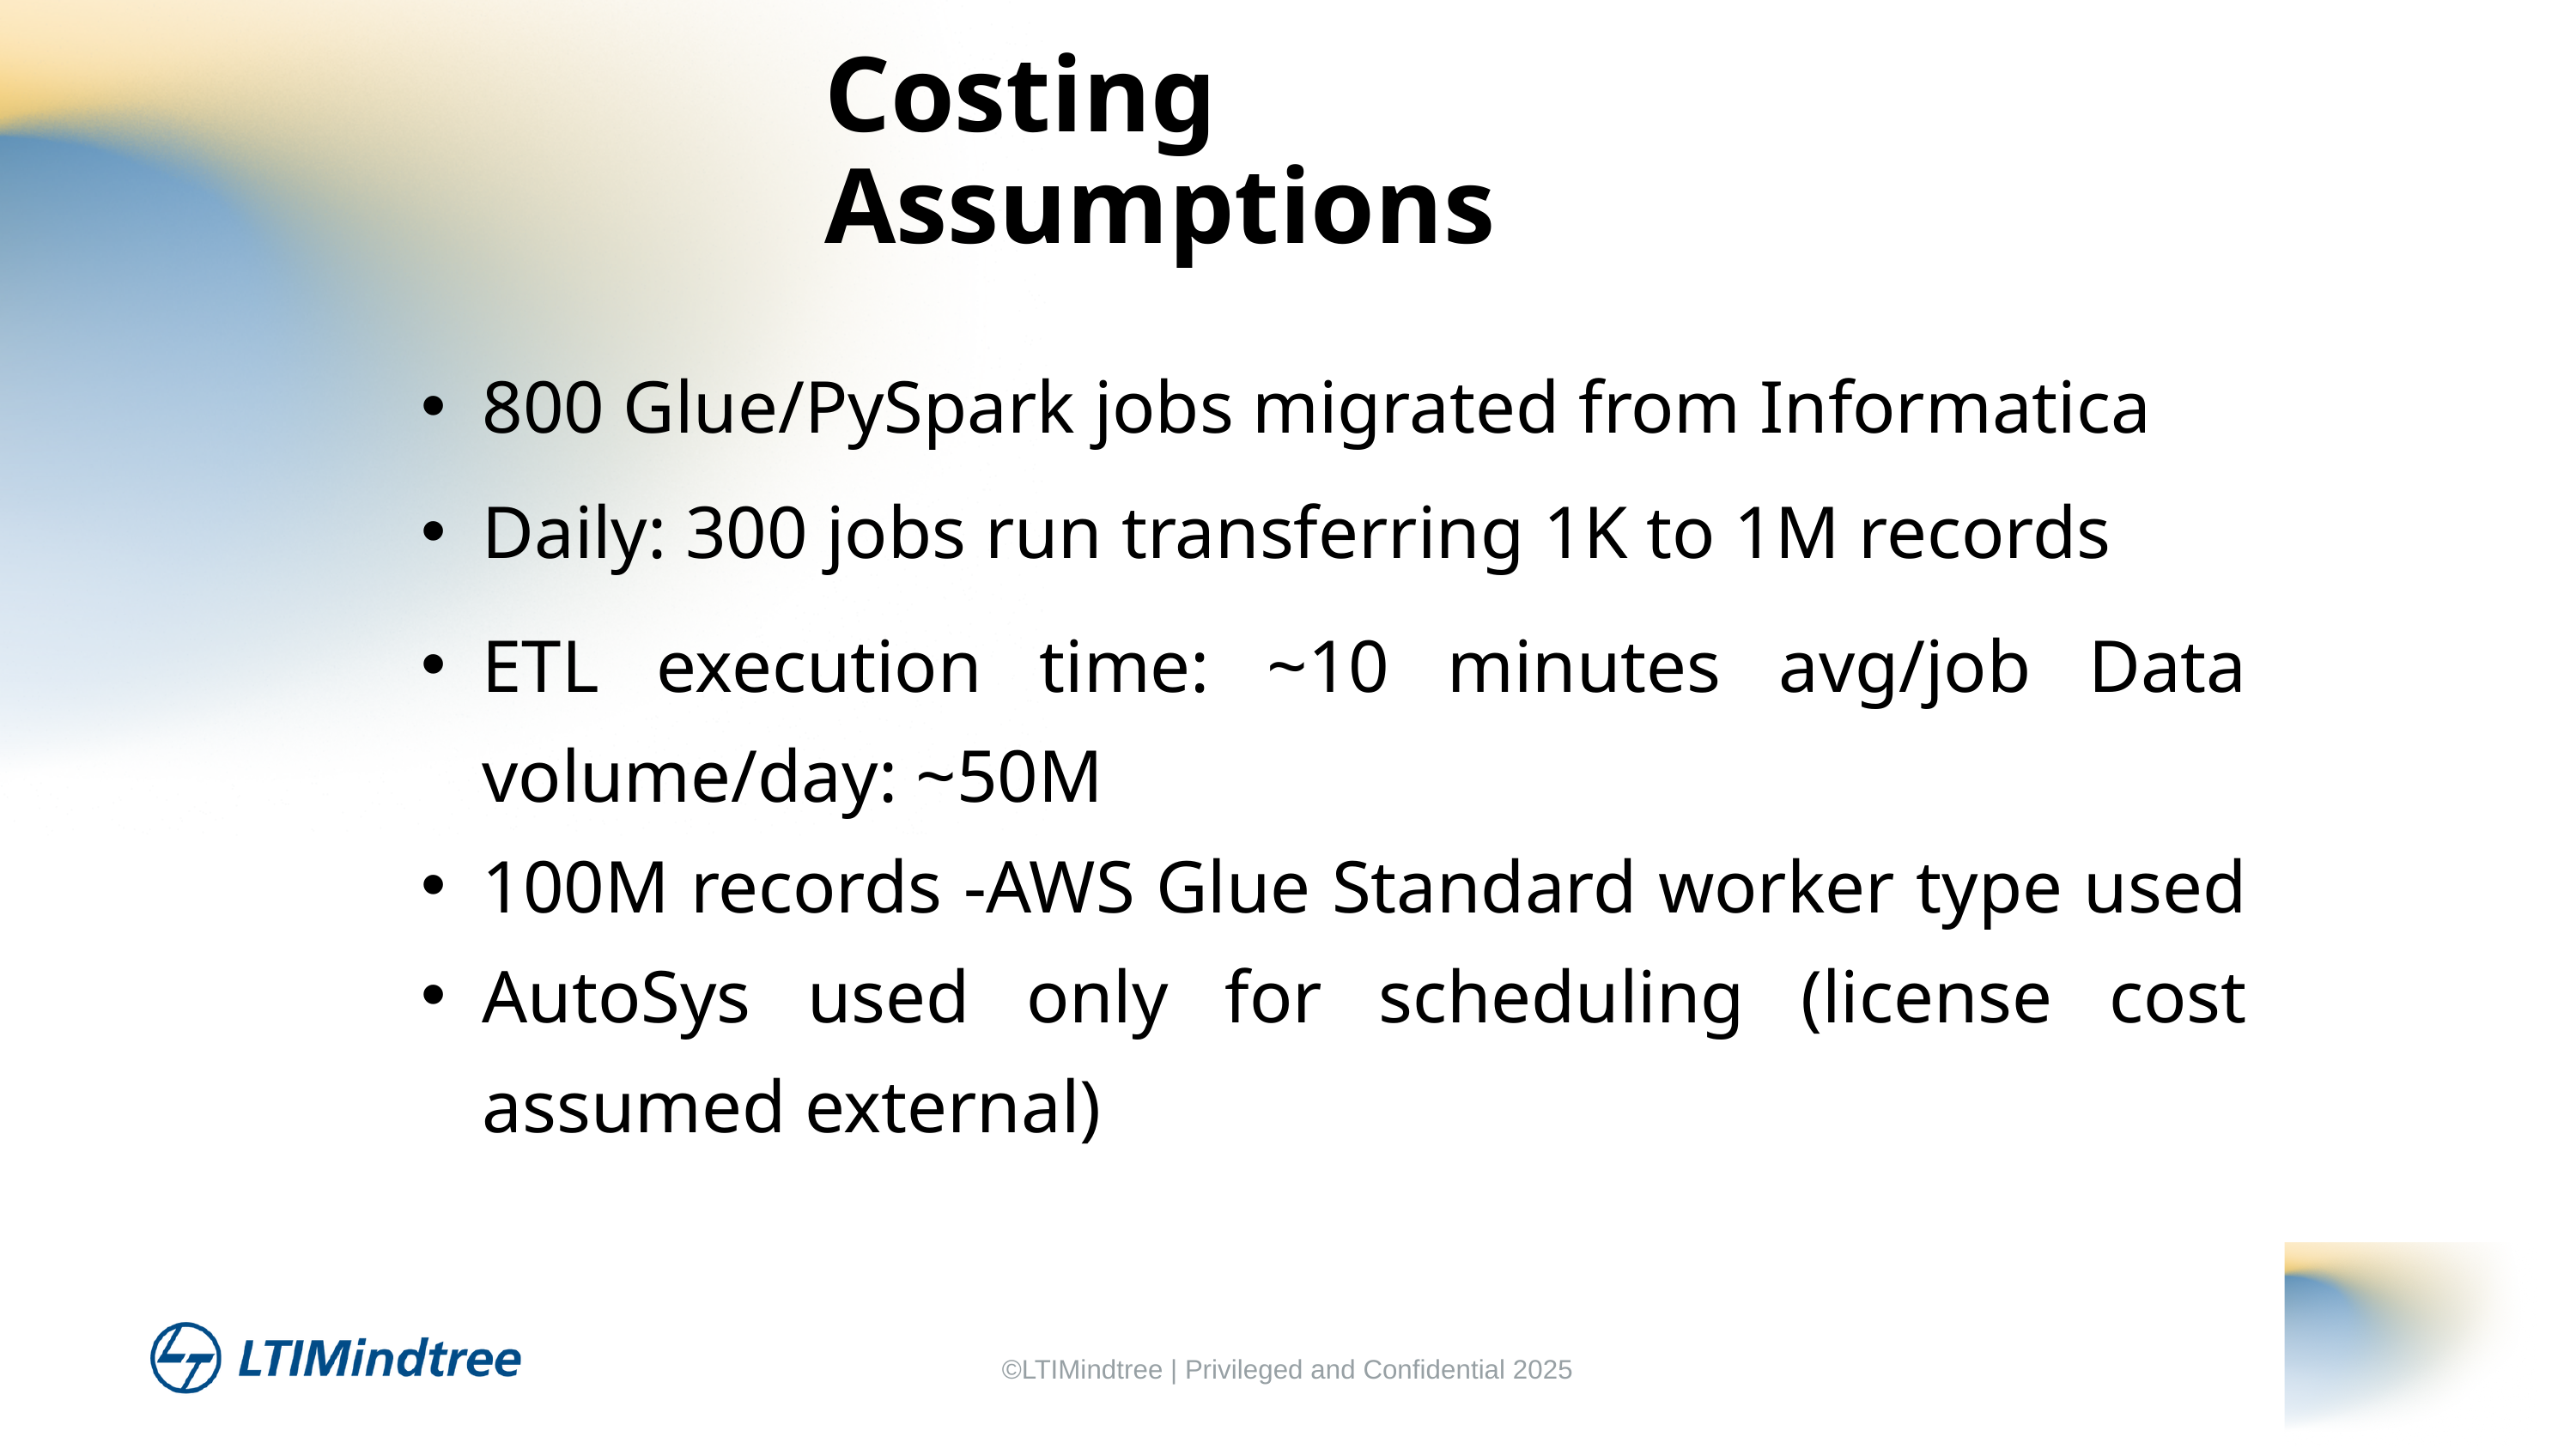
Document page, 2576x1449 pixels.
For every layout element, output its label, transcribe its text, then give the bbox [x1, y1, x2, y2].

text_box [144, 1317, 526, 1397]
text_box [360, 344, 2281, 1360]
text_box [0, 0, 1218, 866]
text_box ©LTIMindtree | Privileged and Confidential 2025 [643, 1369, 1932, 1385]
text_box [2284, 1242, 2576, 1449]
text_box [823, 75, 1836, 234]
